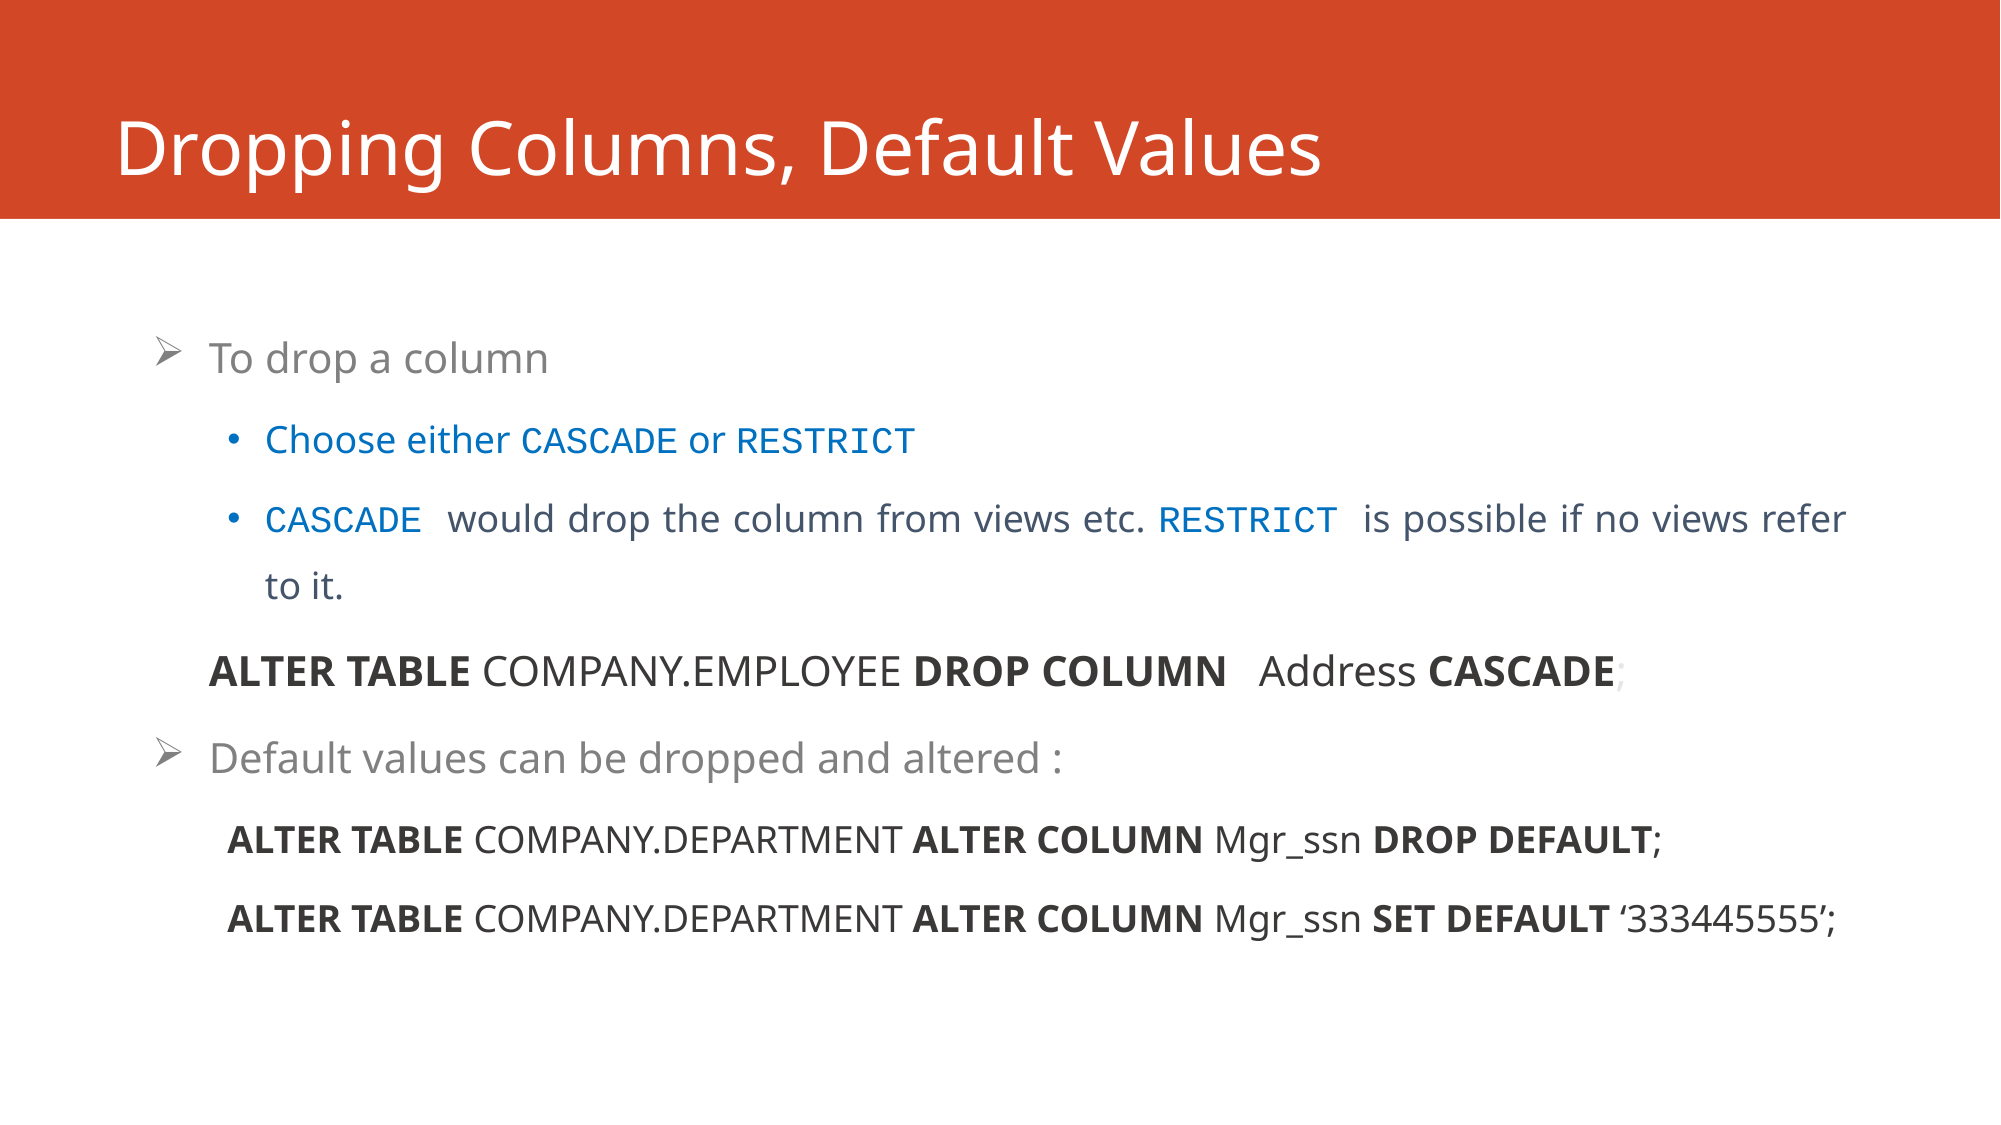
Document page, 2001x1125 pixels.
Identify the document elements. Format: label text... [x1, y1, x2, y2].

title Dropping Columns, Default Values [99, 0, 1863, 199]
list To drop a column Choose either CASCADE or RESTRICT CASCADE would drop the column from views etc. RESTRICT is possible if no views refer to it. ALTER TABLE COMPANY.EMPLOYEE DROP COLUMN Address CASCADE; Default values can be dropped and altered : ALTER TABLE COMPANY.DEPARTMENT ALTER COLUMN Mgr_ssn DROP DEFAULT; ALTER TABLE COMPANY.DEPARTMENT ALTER COLUMN Mgr_ssn SET DEFAULT ‘333445555’; [137, 299, 1863, 1014]
